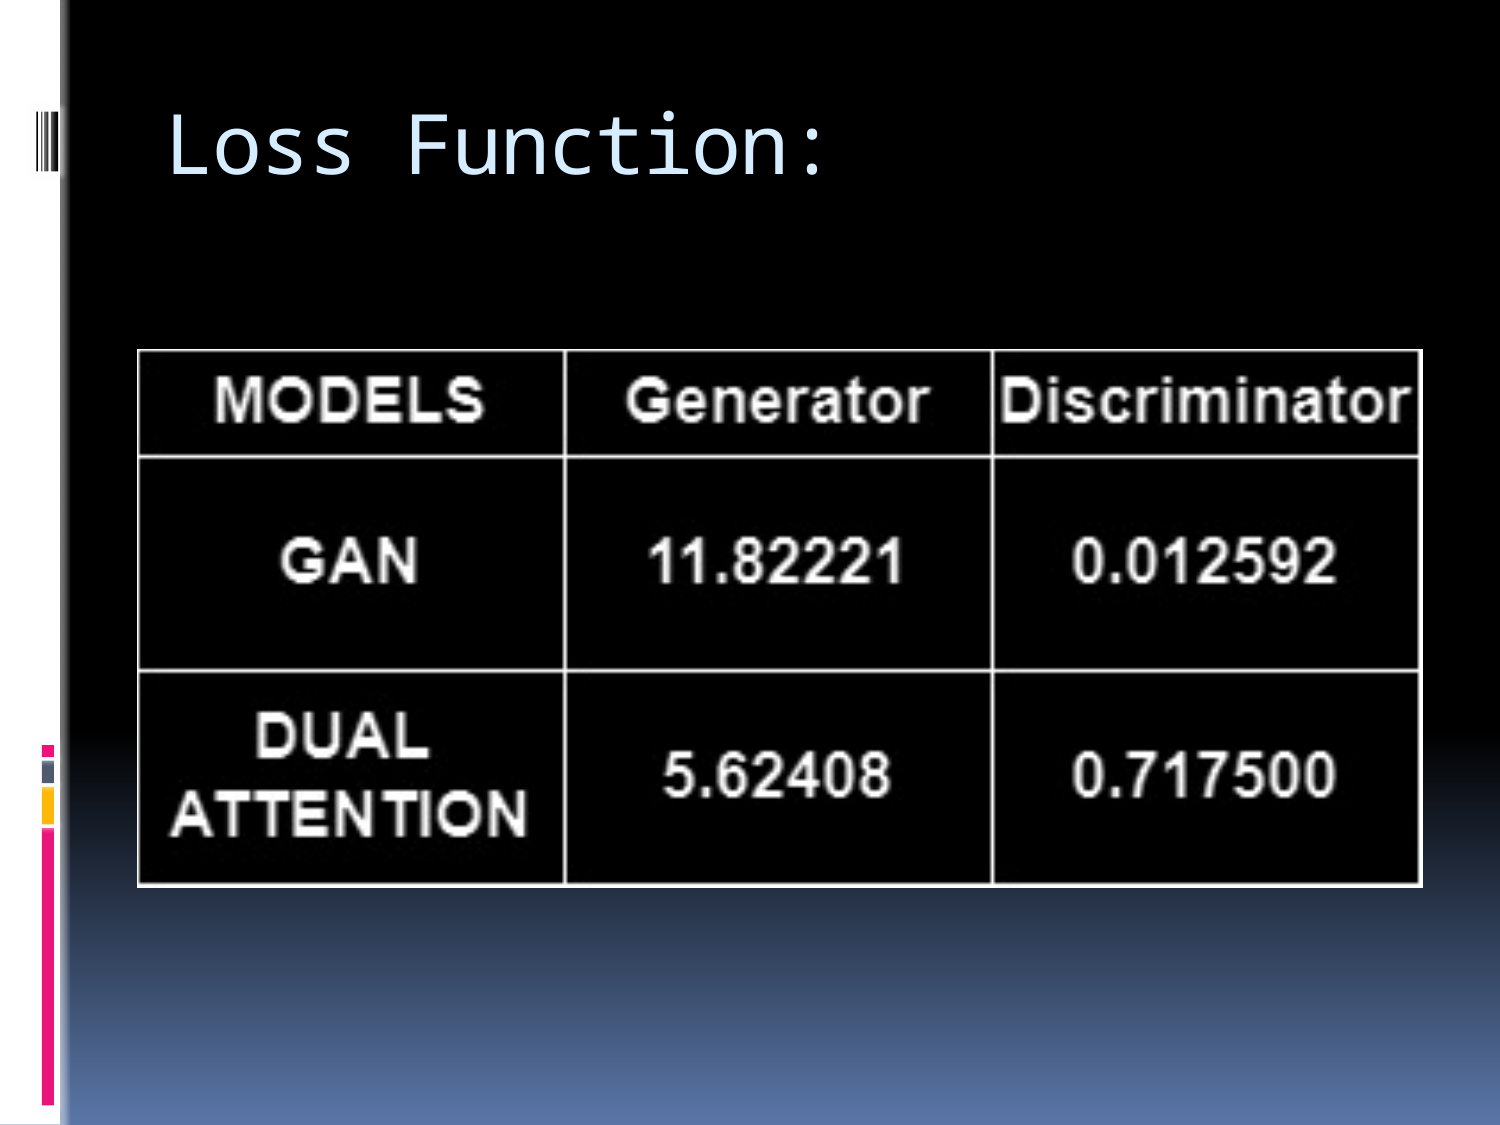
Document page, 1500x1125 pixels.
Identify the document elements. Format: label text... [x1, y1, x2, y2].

title Loss Function: [150, 83, 1425, 234]
picture [136, 349, 1423, 888]
